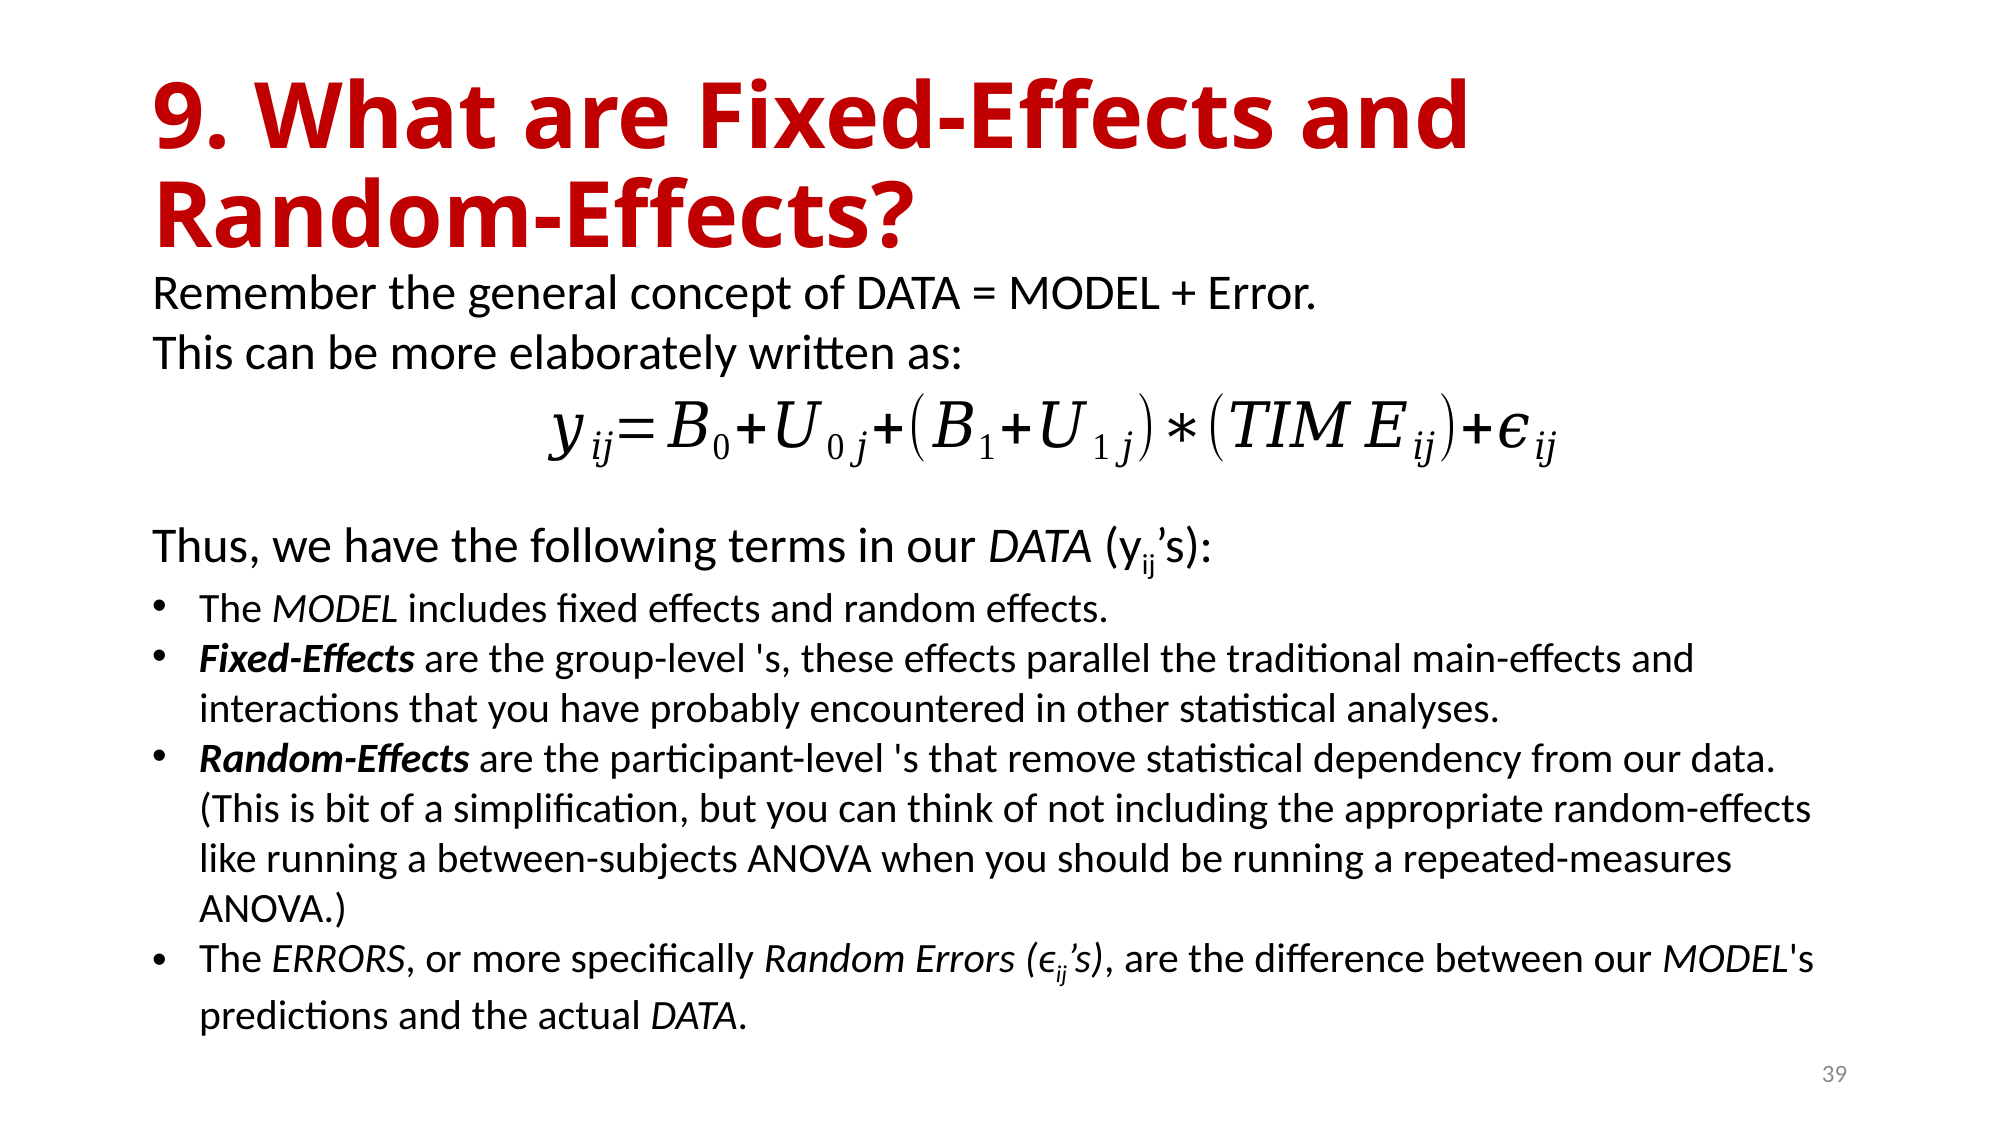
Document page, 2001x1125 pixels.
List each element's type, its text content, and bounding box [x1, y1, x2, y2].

text_box Remember the general concept of DATA = MODEL + Error. This can be more elaborately written as: [137, 252, 1419, 387]
title 9. What are Fixed-Effects and Random-Effects? [137, 59, 1863, 278]
slide_number 39 [1412, 1042, 1863, 1103]
